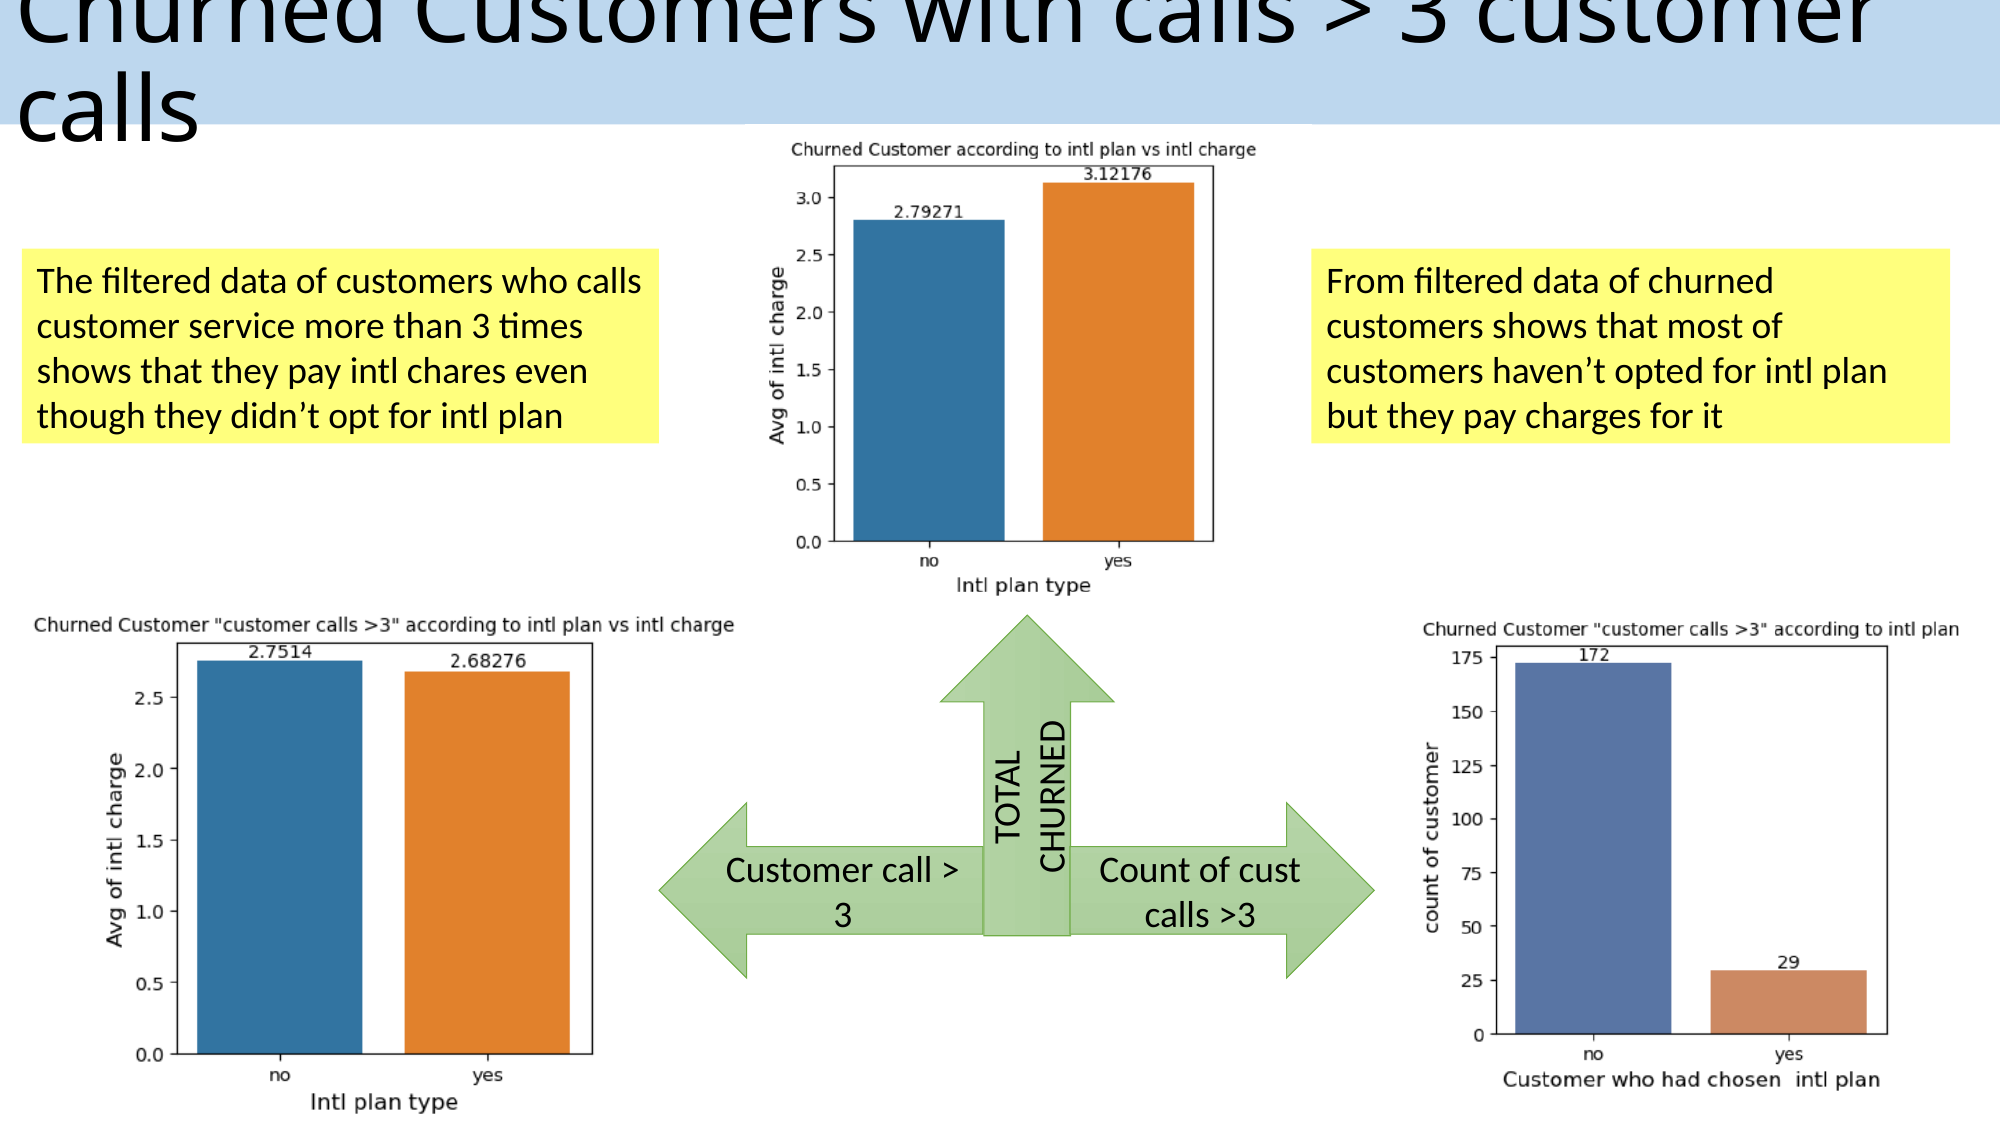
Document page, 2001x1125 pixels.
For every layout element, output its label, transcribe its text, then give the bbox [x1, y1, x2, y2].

text_box Customer call > 3 [745, 801, 984, 980]
title Churned Customers with calls > 3 customer calls [0, 0, 2000, 125]
picture [19, 124, 1312, 1125]
picture [1398, 601, 1971, 1105]
text_box From filtered data of churned customers shows that most of customers haven’t opted for intl plan but they pay charges for it [1312, 248, 1951, 444]
text_box The filtered data of customers who calls customer service more than 3 times shows that they pay intl chares even though they didn’t opt for intl plan [21, 248, 659, 444]
text_box Count of cust calls >3 [1069, 801, 1376, 980]
text_box TOTAL CHURNED [939, 614, 1116, 937]
